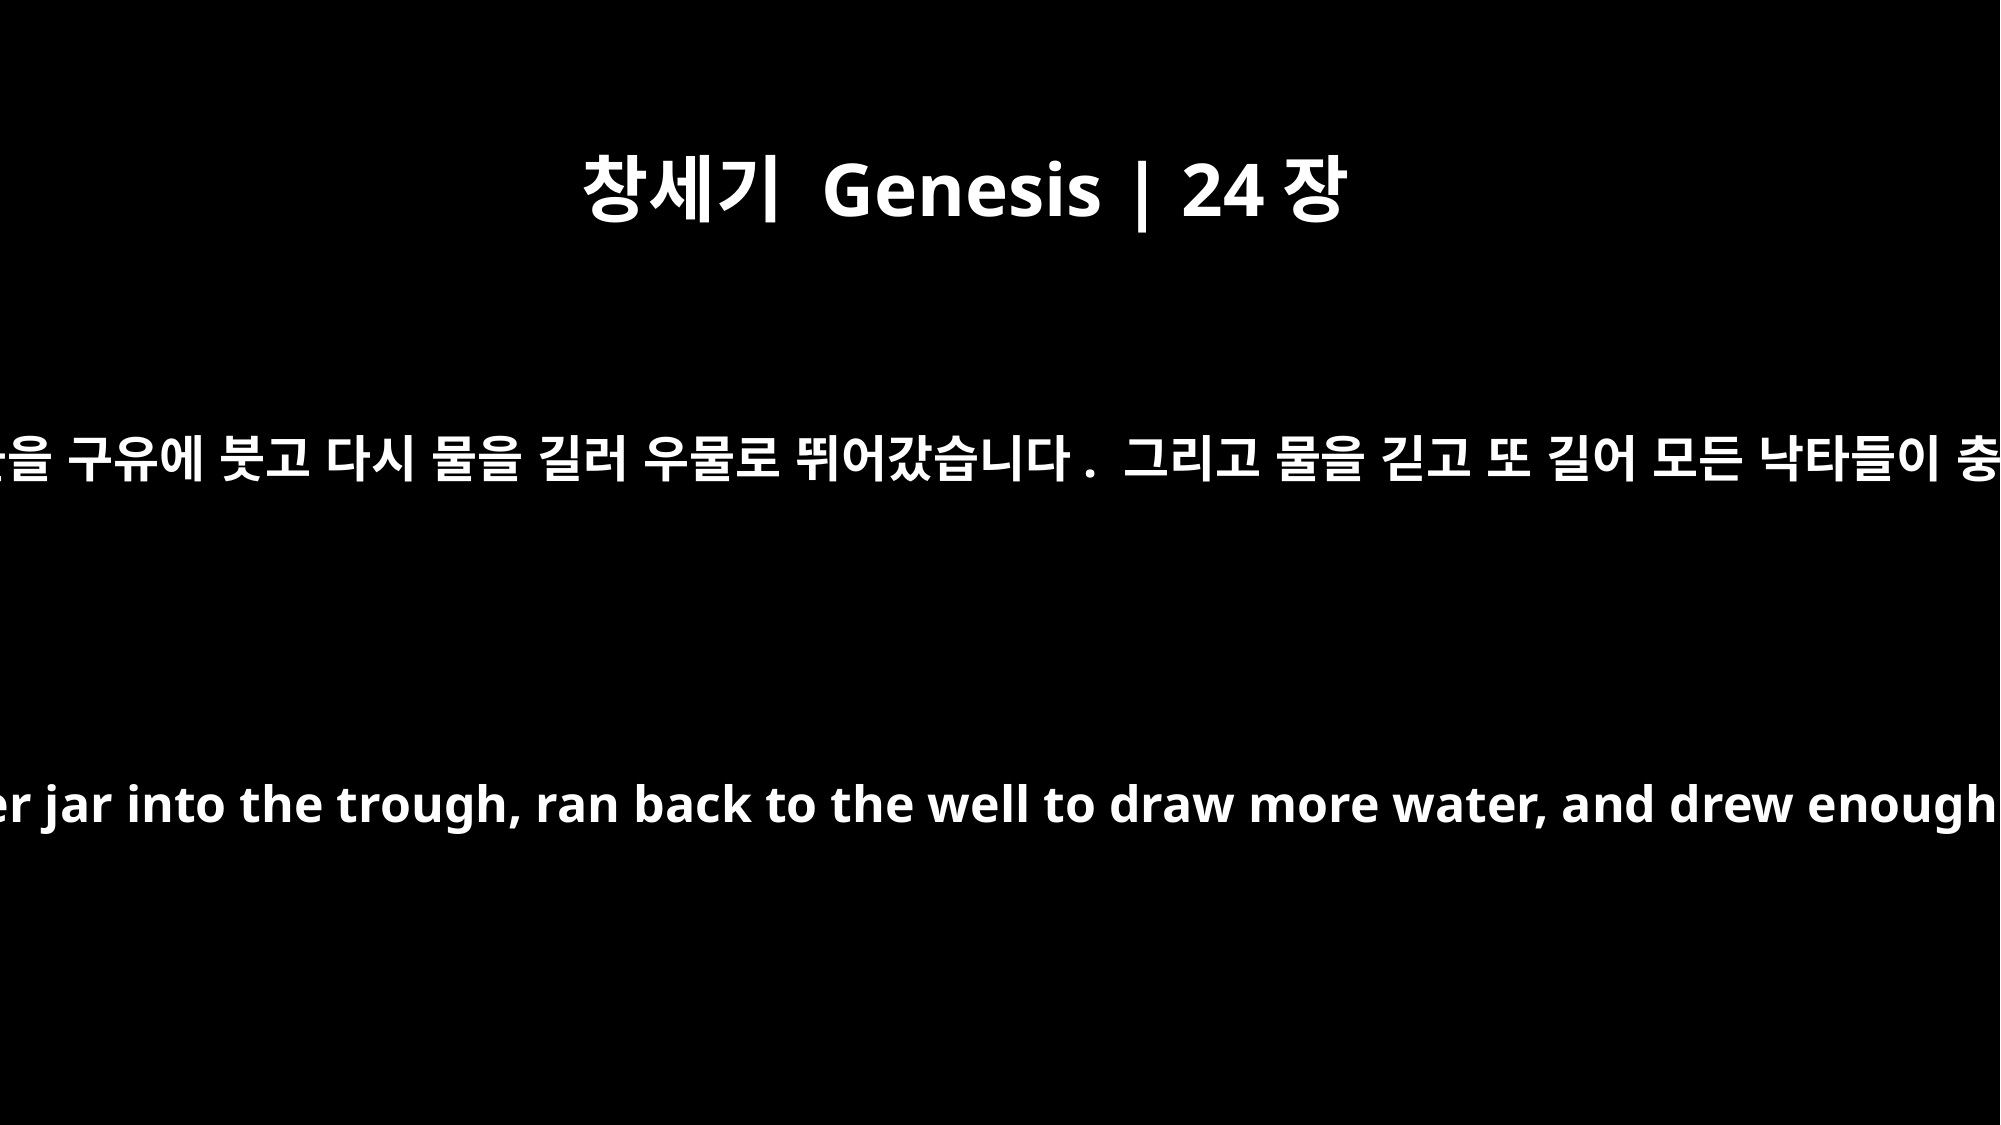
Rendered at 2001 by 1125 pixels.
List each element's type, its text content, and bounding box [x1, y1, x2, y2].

text_box 창세기 Genesis | 24장 [566, 136, 1365, 239]
text_box So she quickly emptied her jar into the trough, ran back to the well to draw more water, and drew enough for all his camels. [0, 764, 2000, 840]
text_box 20 그녀는 얼른 자기 물동이의 물을 구유에 붓고 다시 물을 길러 우물로 뛰어갔습니다. 그리고 물을 긷고 또 길어 모든 낙타들이 충분히 마시도록 했습니다. [0, 359, 2000, 495]
